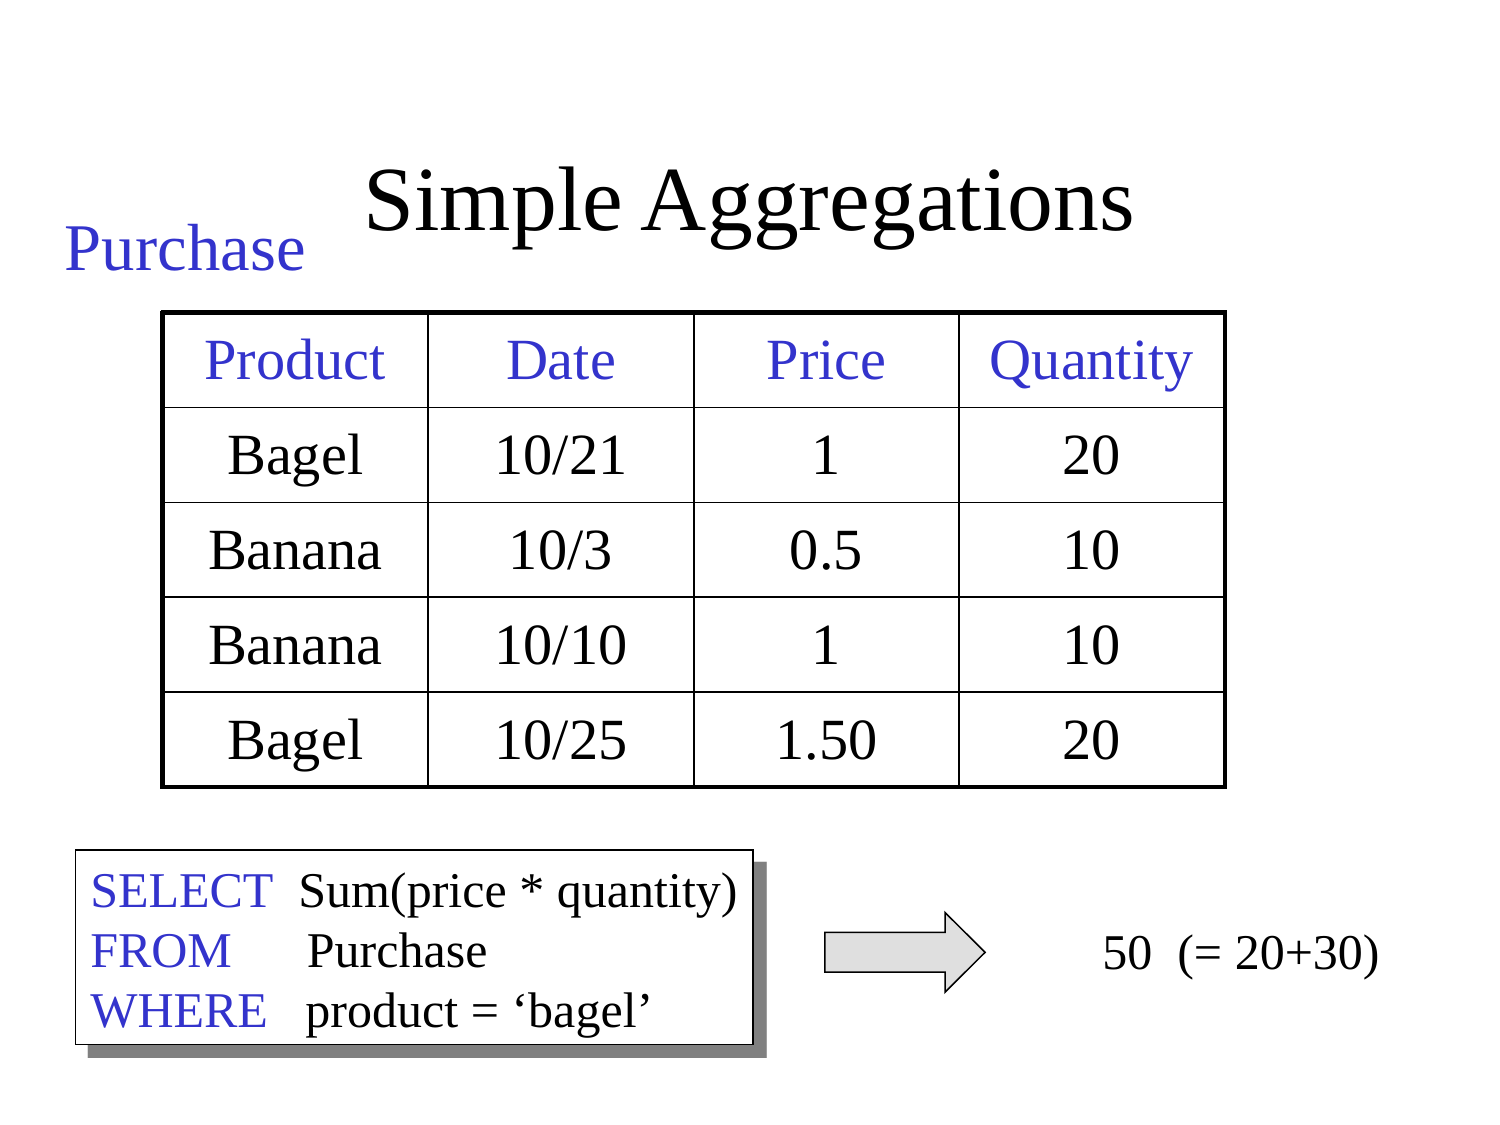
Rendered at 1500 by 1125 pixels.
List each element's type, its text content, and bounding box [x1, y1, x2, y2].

table_cell 10/3 [429, 503, 693, 596]
table_header Quantity [960, 315, 1223, 407]
table_cell 20 [960, 408, 1223, 502]
table_header Date [429, 315, 693, 407]
table_cell Banana [165, 598, 427, 691]
table_cell 10/25 [429, 693, 693, 785]
text_box 50 (= 20+30) [1087, 912, 1395, 988]
table_cell 10 [960, 598, 1223, 691]
text_box [824, 912, 986, 993]
table_cell 1.50 [695, 693, 958, 785]
text_box Purchase [49, 196, 321, 291]
table_cell 1 [695, 408, 958, 502]
table_cell 20 [960, 693, 1223, 785]
table_cell Bagel [165, 693, 427, 785]
table_cell 10/21 [429, 408, 693, 502]
title Simple Aggregations [112, 99, 1388, 288]
table_cell 1 [695, 598, 958, 691]
table_cell 10/10 [429, 598, 693, 691]
table_cell Banana [165, 503, 427, 596]
text_box SELECT Sum(price * quantity) FROM Purchase WHERE product = ‘bagel’ [76, 849, 753, 1045]
table_header Product [165, 315, 427, 407]
table_cell 0.5 [695, 503, 958, 596]
table_cell 10 [960, 503, 1223, 596]
table_header Price [695, 315, 958, 407]
table_cell Bagel [165, 408, 427, 502]
